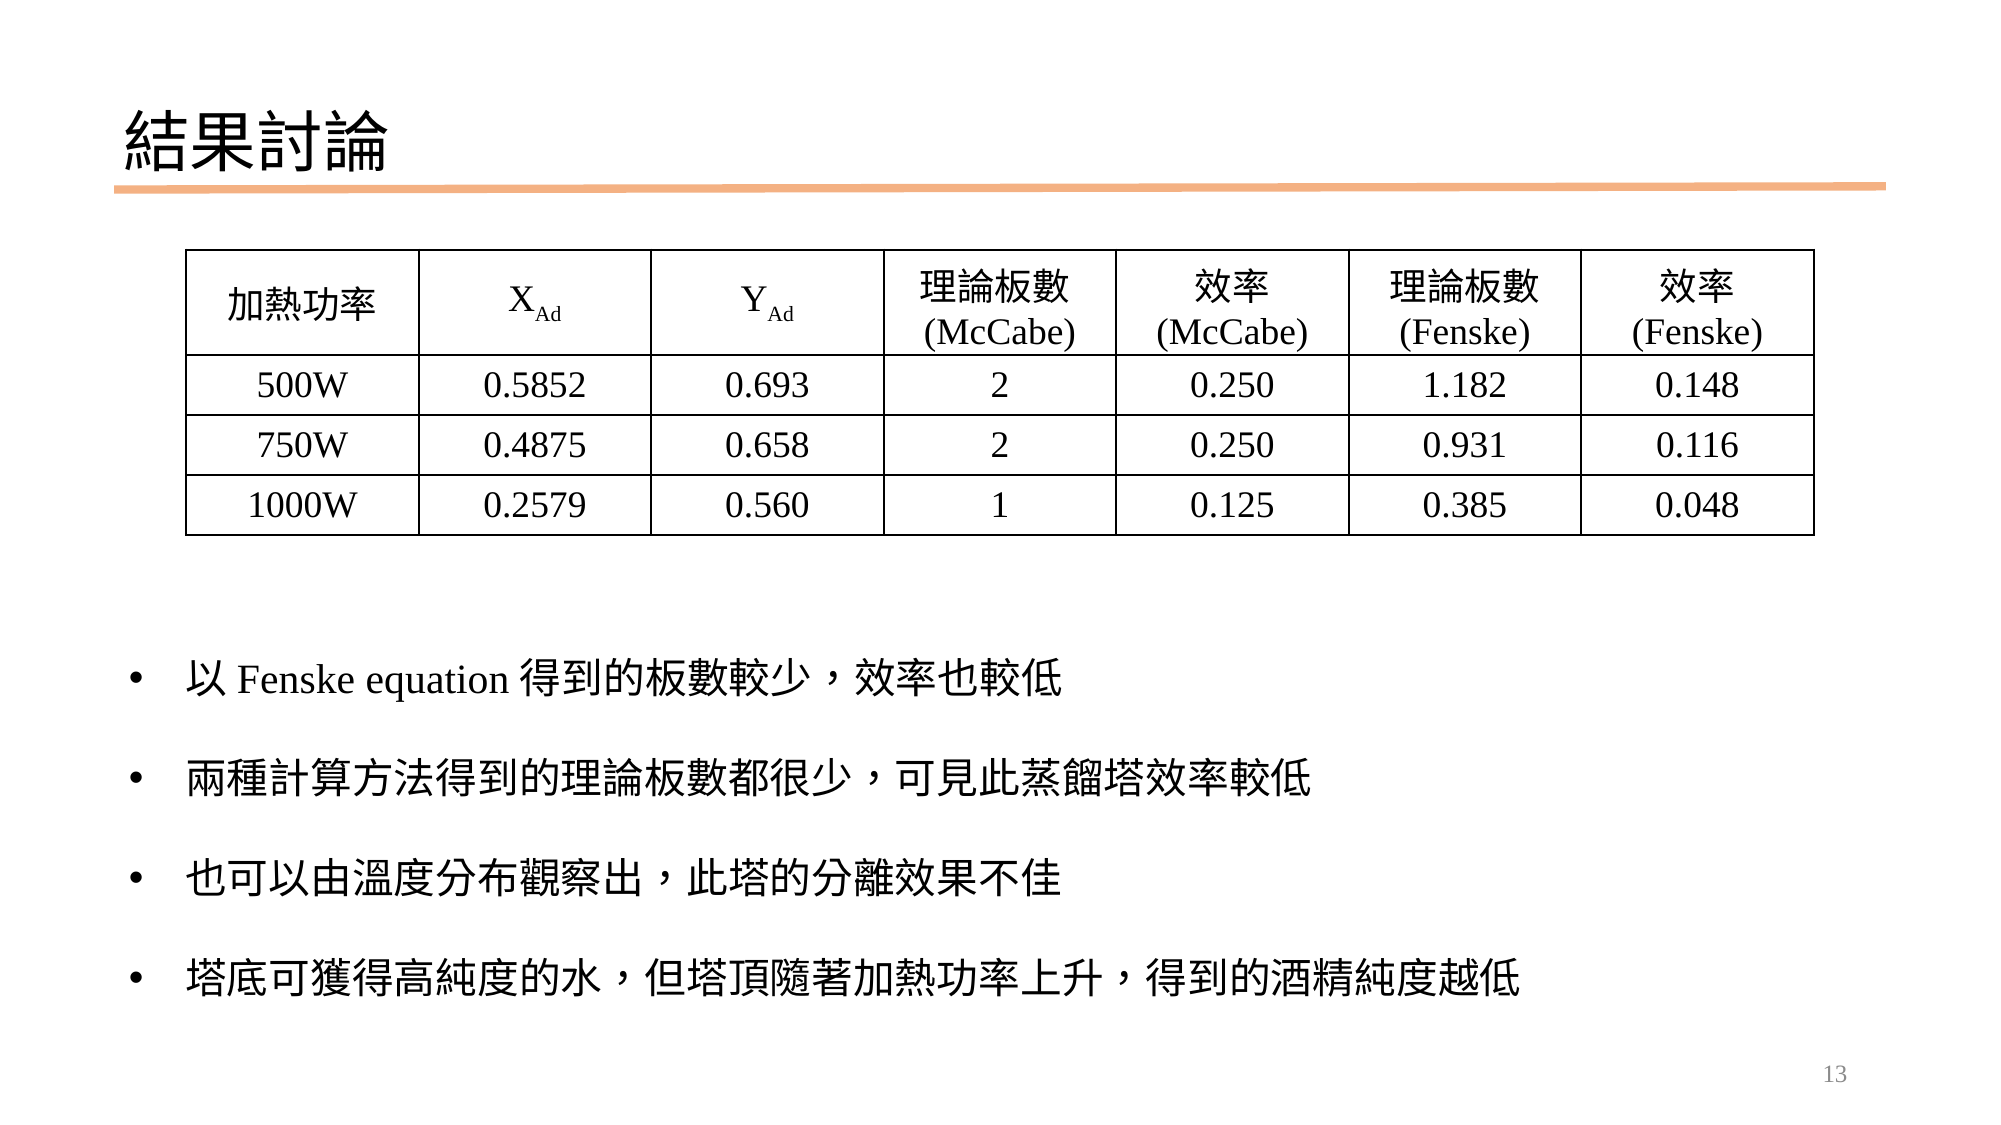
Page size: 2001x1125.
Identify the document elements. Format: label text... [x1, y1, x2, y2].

table_header 理論板數(McCabe) [885, 251, 1115, 354]
table_cell 1 [885, 476, 1115, 534]
table_cell 0.5852 [420, 356, 650, 414]
text_box 以Fenske equation得到的板數較少，效率也較低 兩種計算方法得到的理論板數都很少，可見此蒸餾塔效率較低 也可以由溫度分布觀察出，此塔的分離效果不佳 塔底可獲得高純度的水，但塔頂隨著加熱功率上升，得到的酒精純度越低 [114, 594, 1607, 1010]
table_cell 1.182 [1350, 356, 1580, 414]
table_cell 0.4875 [420, 416, 650, 474]
table_cell 0.560 [652, 476, 883, 534]
table_cell 0.116 [1582, 416, 1813, 474]
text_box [114, 186, 1886, 190]
text_box 結果討論 [108, 92, 406, 187]
table_cell 2 [885, 416, 1115, 474]
table_header YAd [652, 251, 883, 354]
table_cell 0.2579 [420, 476, 650, 534]
table_cell 2 [885, 356, 1115, 414]
table_cell 1000W [187, 476, 418, 534]
table_header 加熱功率 [187, 251, 418, 354]
table_cell 0.250 [1117, 356, 1348, 414]
table_cell 500W [187, 356, 418, 414]
slide_number 13 [1412, 1042, 1863, 1103]
table_cell 750W [187, 416, 418, 474]
table_header 效率 (Fenske) [1582, 251, 1813, 354]
table_cell 0.125 [1117, 476, 1348, 534]
table_cell 0.658 [652, 416, 883, 474]
table_cell 0.250 [1117, 416, 1348, 474]
table_header XAd [420, 251, 650, 354]
table_cell 0.148 [1582, 356, 1813, 414]
table_header 理論板數 (Fenske) [1350, 251, 1580, 354]
table_header 效率 (McCabe) [1117, 251, 1348, 354]
table_cell 0.693 [652, 356, 883, 414]
table_cell 0.931 [1350, 416, 1580, 474]
table_cell 0.048 [1582, 476, 1813, 534]
table_cell 0.385 [1350, 476, 1580, 534]
